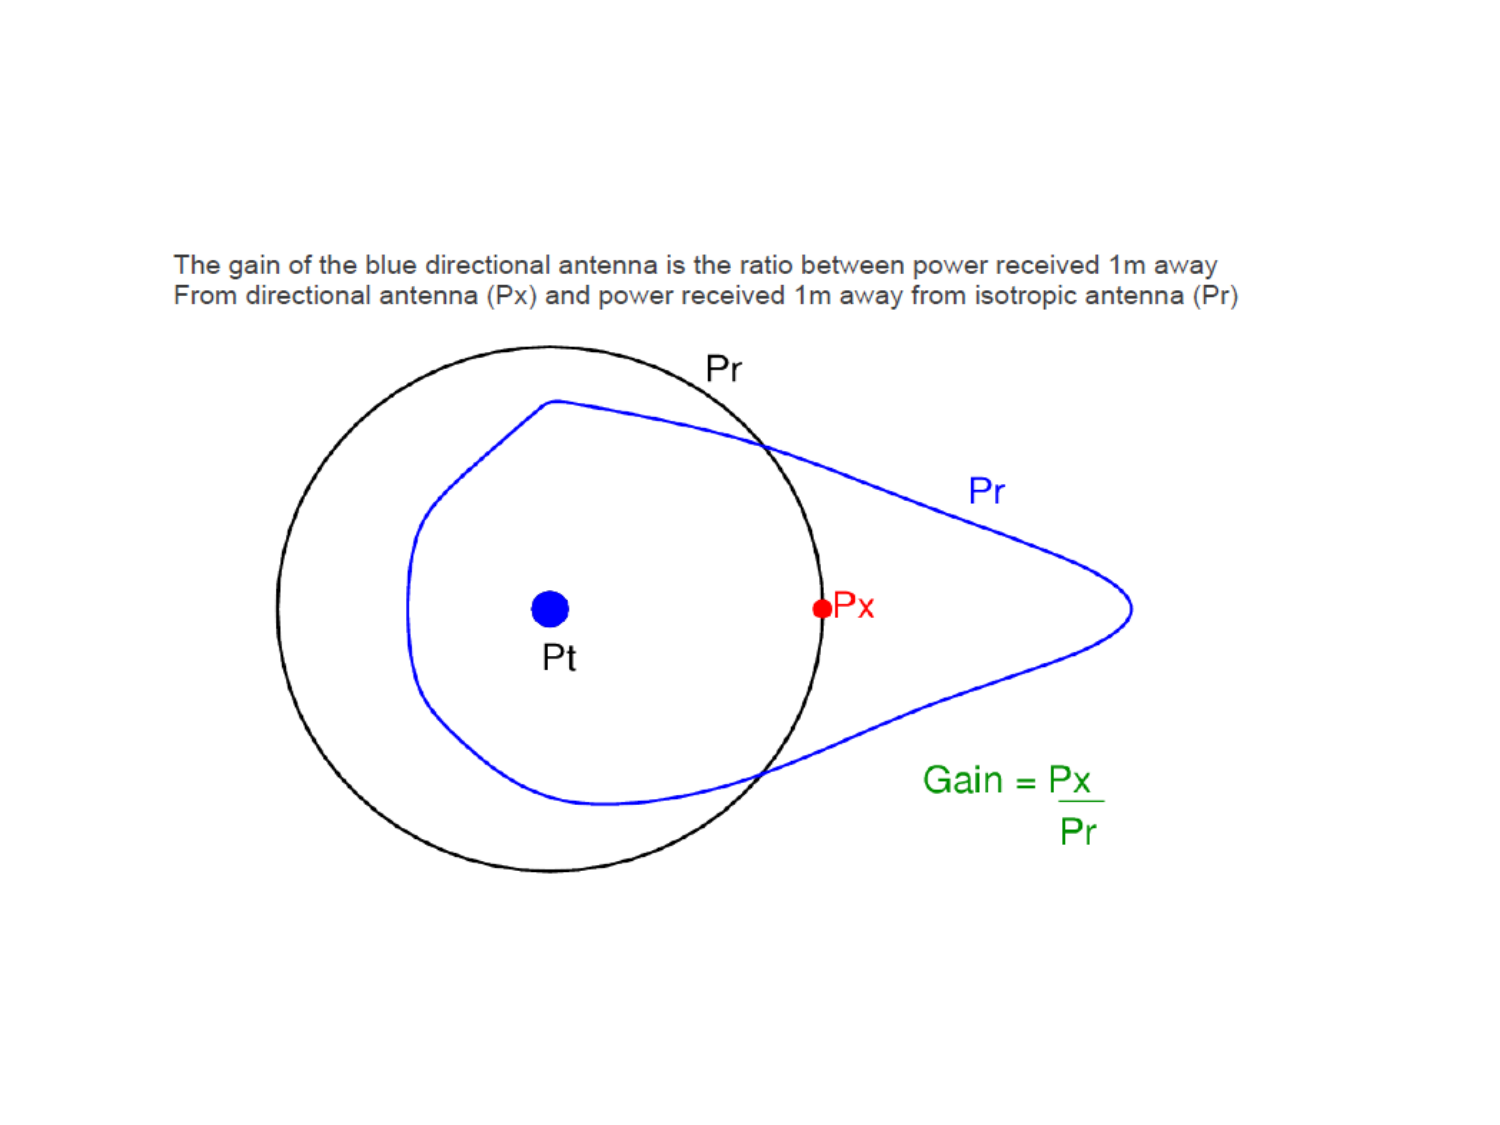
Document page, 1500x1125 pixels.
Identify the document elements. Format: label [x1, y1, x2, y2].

picture [162, 230, 1247, 882]
